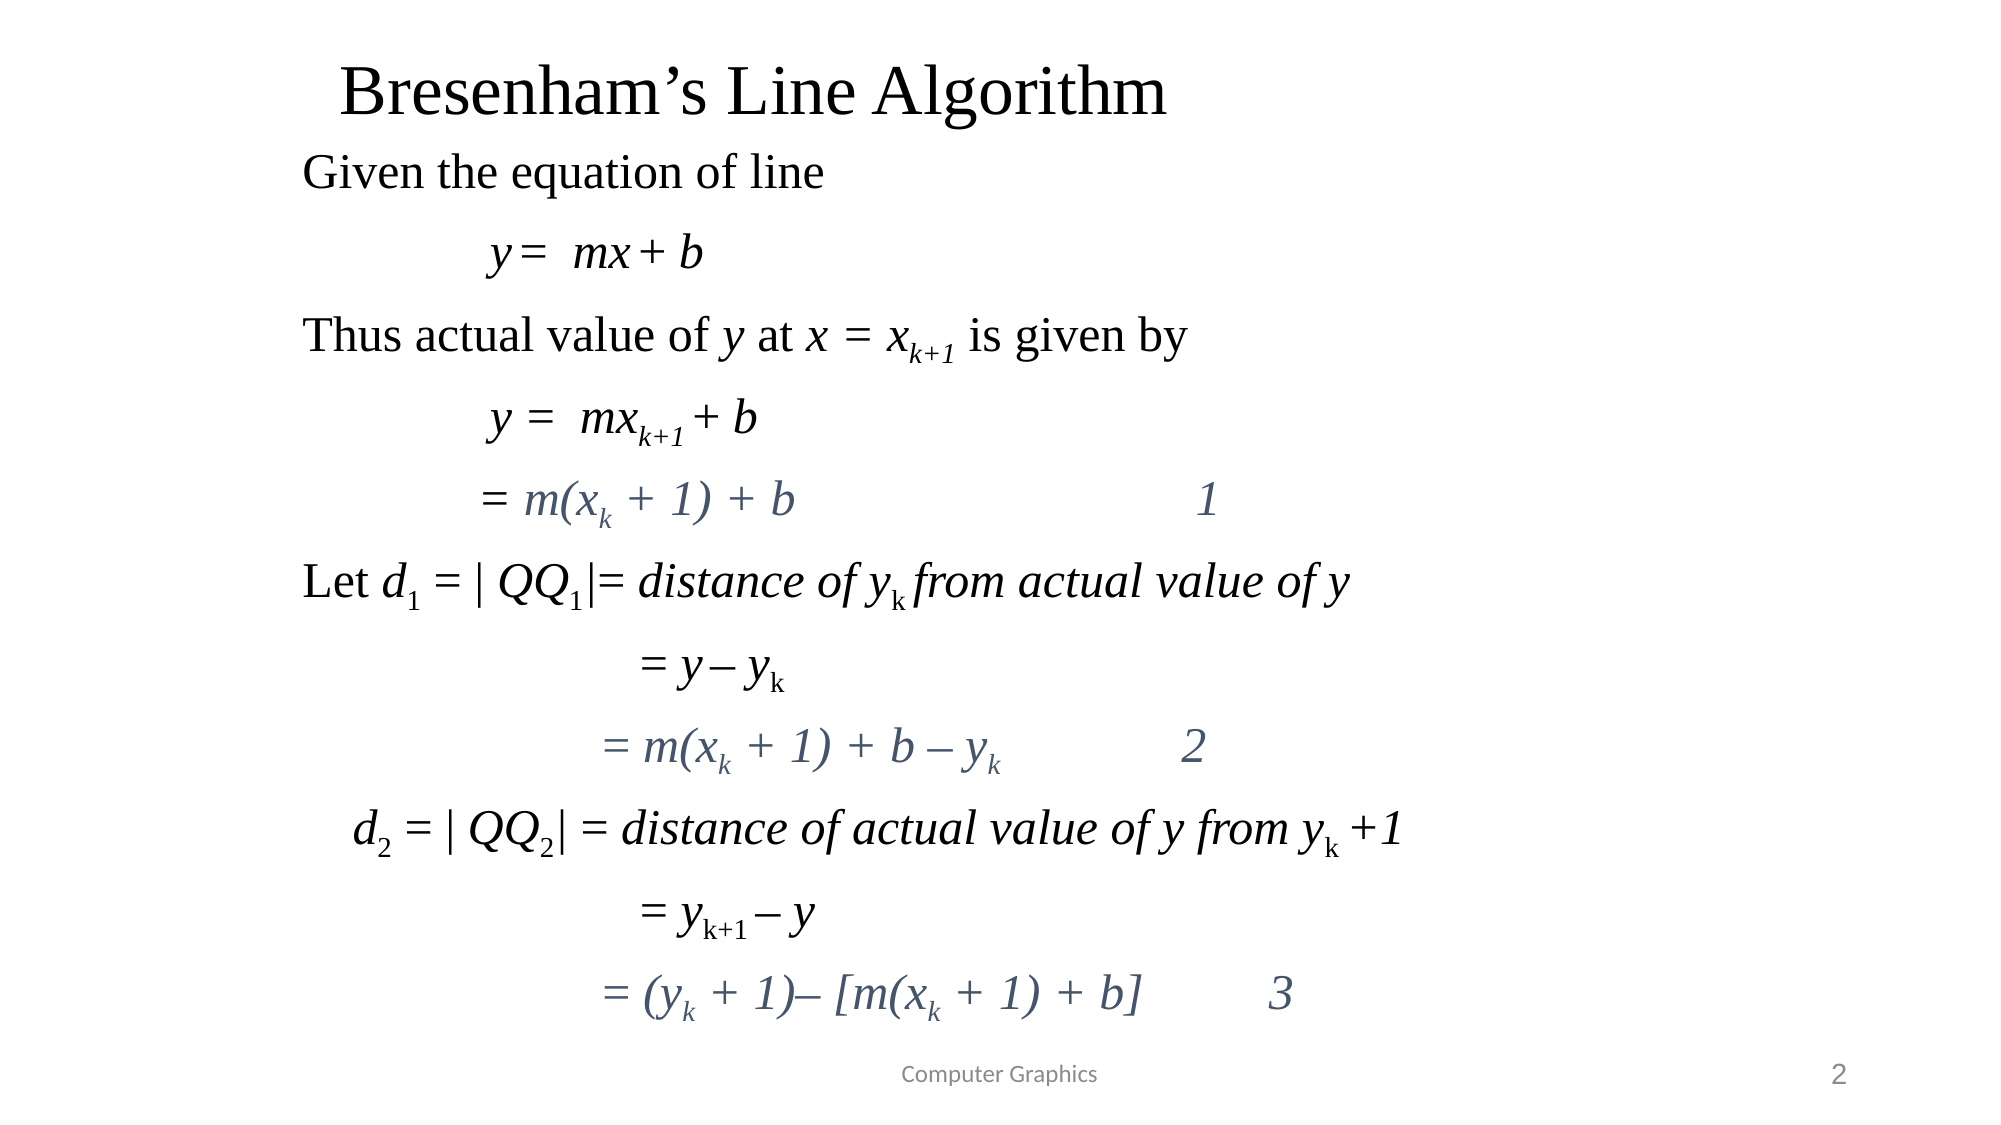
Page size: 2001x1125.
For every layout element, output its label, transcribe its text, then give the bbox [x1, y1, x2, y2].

title Bresenham’s Line Algorithm [324, 45, 1675, 137]
slide_number 2 [1750, 1042, 1863, 1103]
list Given the equation of line y = mx + b Thus actual value of y at x = xk+1 is given by y = mxk+1 + b = m(xk + 1) + b 1 Let d1 = | QQ1|= distance of yk from actual value of y = y – yk = m(xk + 1) + b – yk 2 d2 = | QQ2| = distance of actual value of y from yk +1 = yk+1 – y = (yk + 1)– [m(xk + 1) + b] 3 [287, 137, 1750, 1125]
